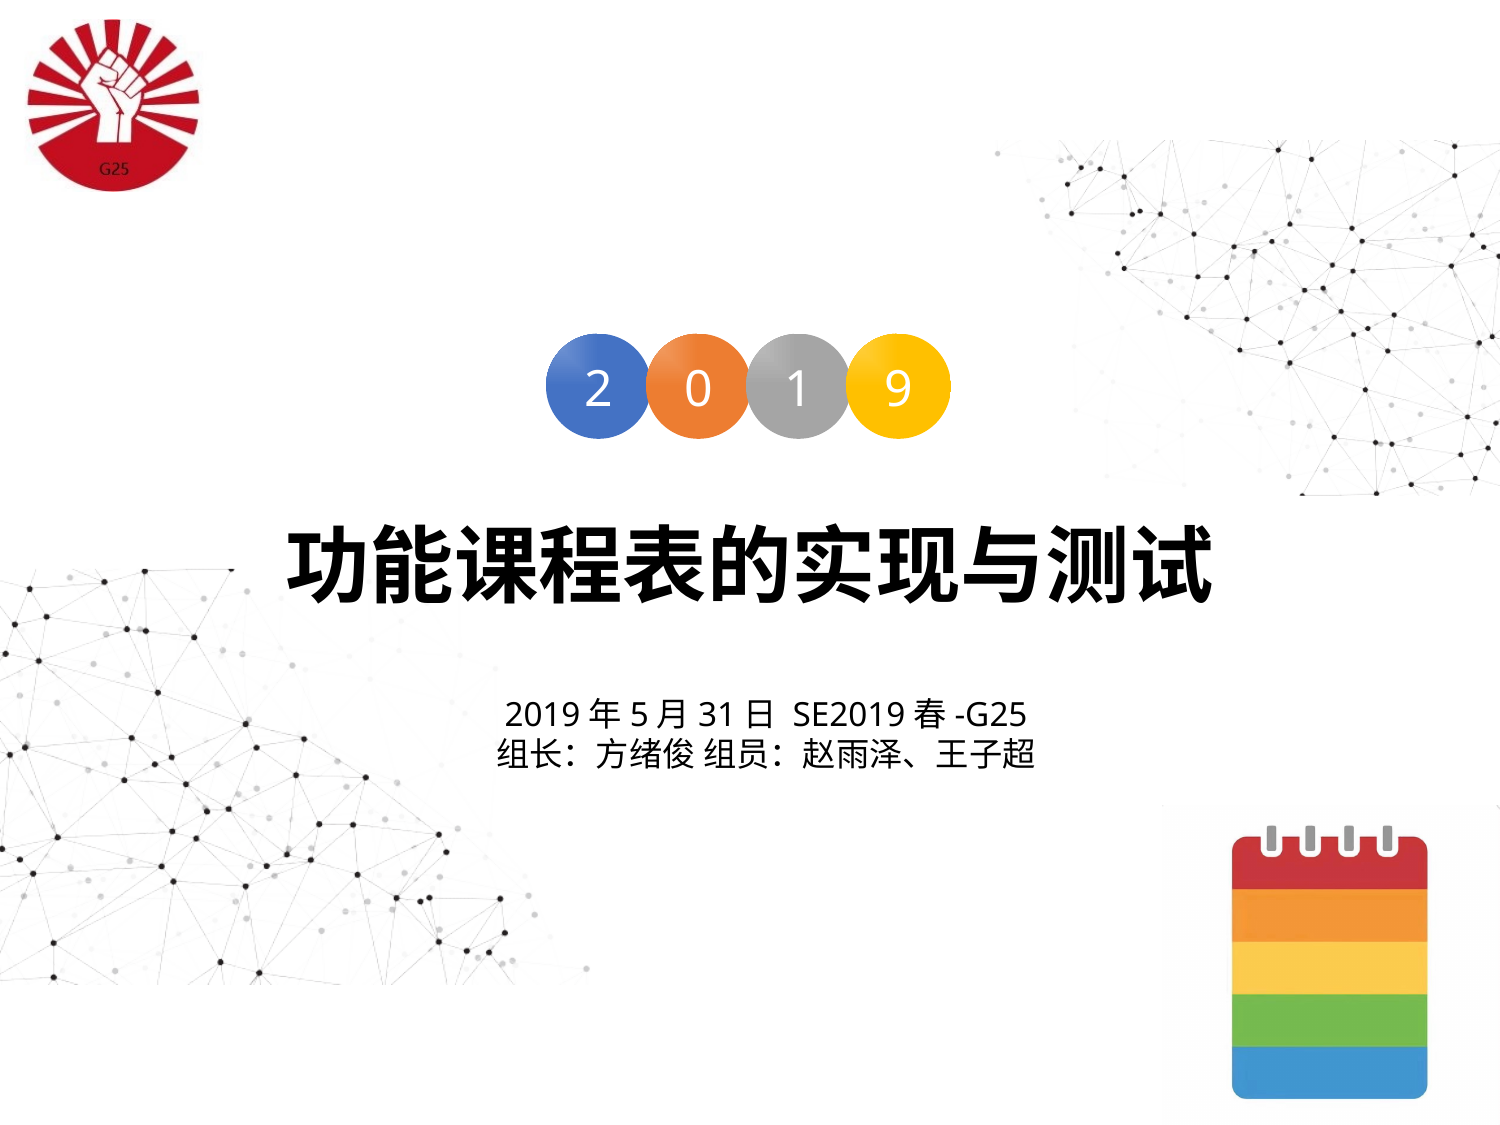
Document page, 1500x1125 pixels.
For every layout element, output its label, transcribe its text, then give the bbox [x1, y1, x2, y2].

text_box 2019年5月31日 SE2019春-G25 组长：方绪俊 组员：赵雨泽、王子超 [620, 685, 1089, 781]
text_box 9 [844, 332, 953, 440]
text_box 2 [544, 332, 648, 440]
text_box 0 [644, 332, 748, 440]
picture [1162, 805, 1500, 1125]
text_box 功能课程表的实现与测试 [116, 504, 1384, 621]
text_box 1 [744, 332, 848, 440]
picture [0, 522, 620, 985]
picture [8, 19, 225, 192]
picture [969, 140, 1500, 536]
